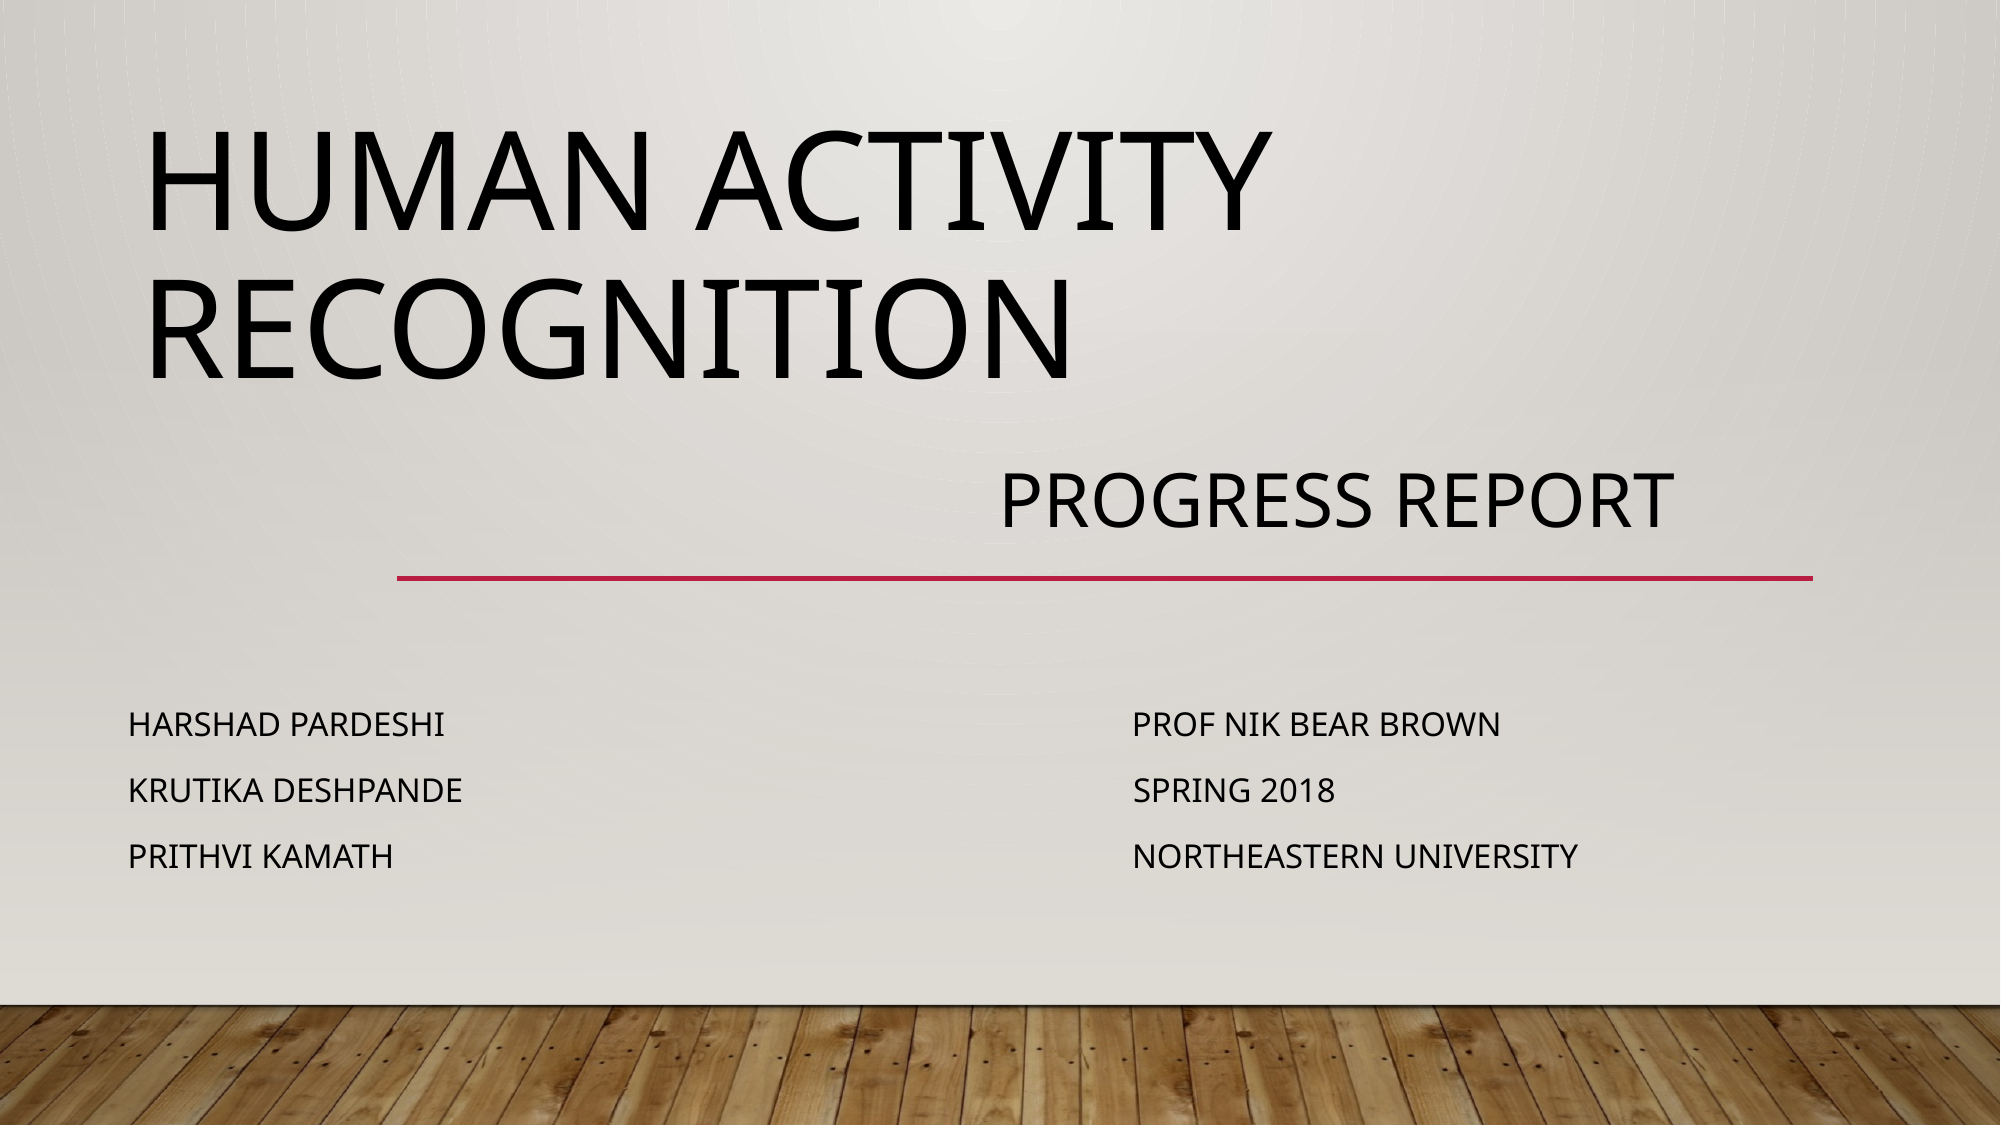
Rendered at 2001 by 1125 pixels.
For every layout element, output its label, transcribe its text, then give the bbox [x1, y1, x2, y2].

title Human Activity Recognition Progress Report [125, 101, 1719, 558]
picture [0, 1005, 2000, 1125]
subtitle Harshad Pardeshi Prof Nik Bear Brown Krutika Deshpande Spring 2018 Prithvi Kamath Northeastern University [112, 681, 1800, 940]
